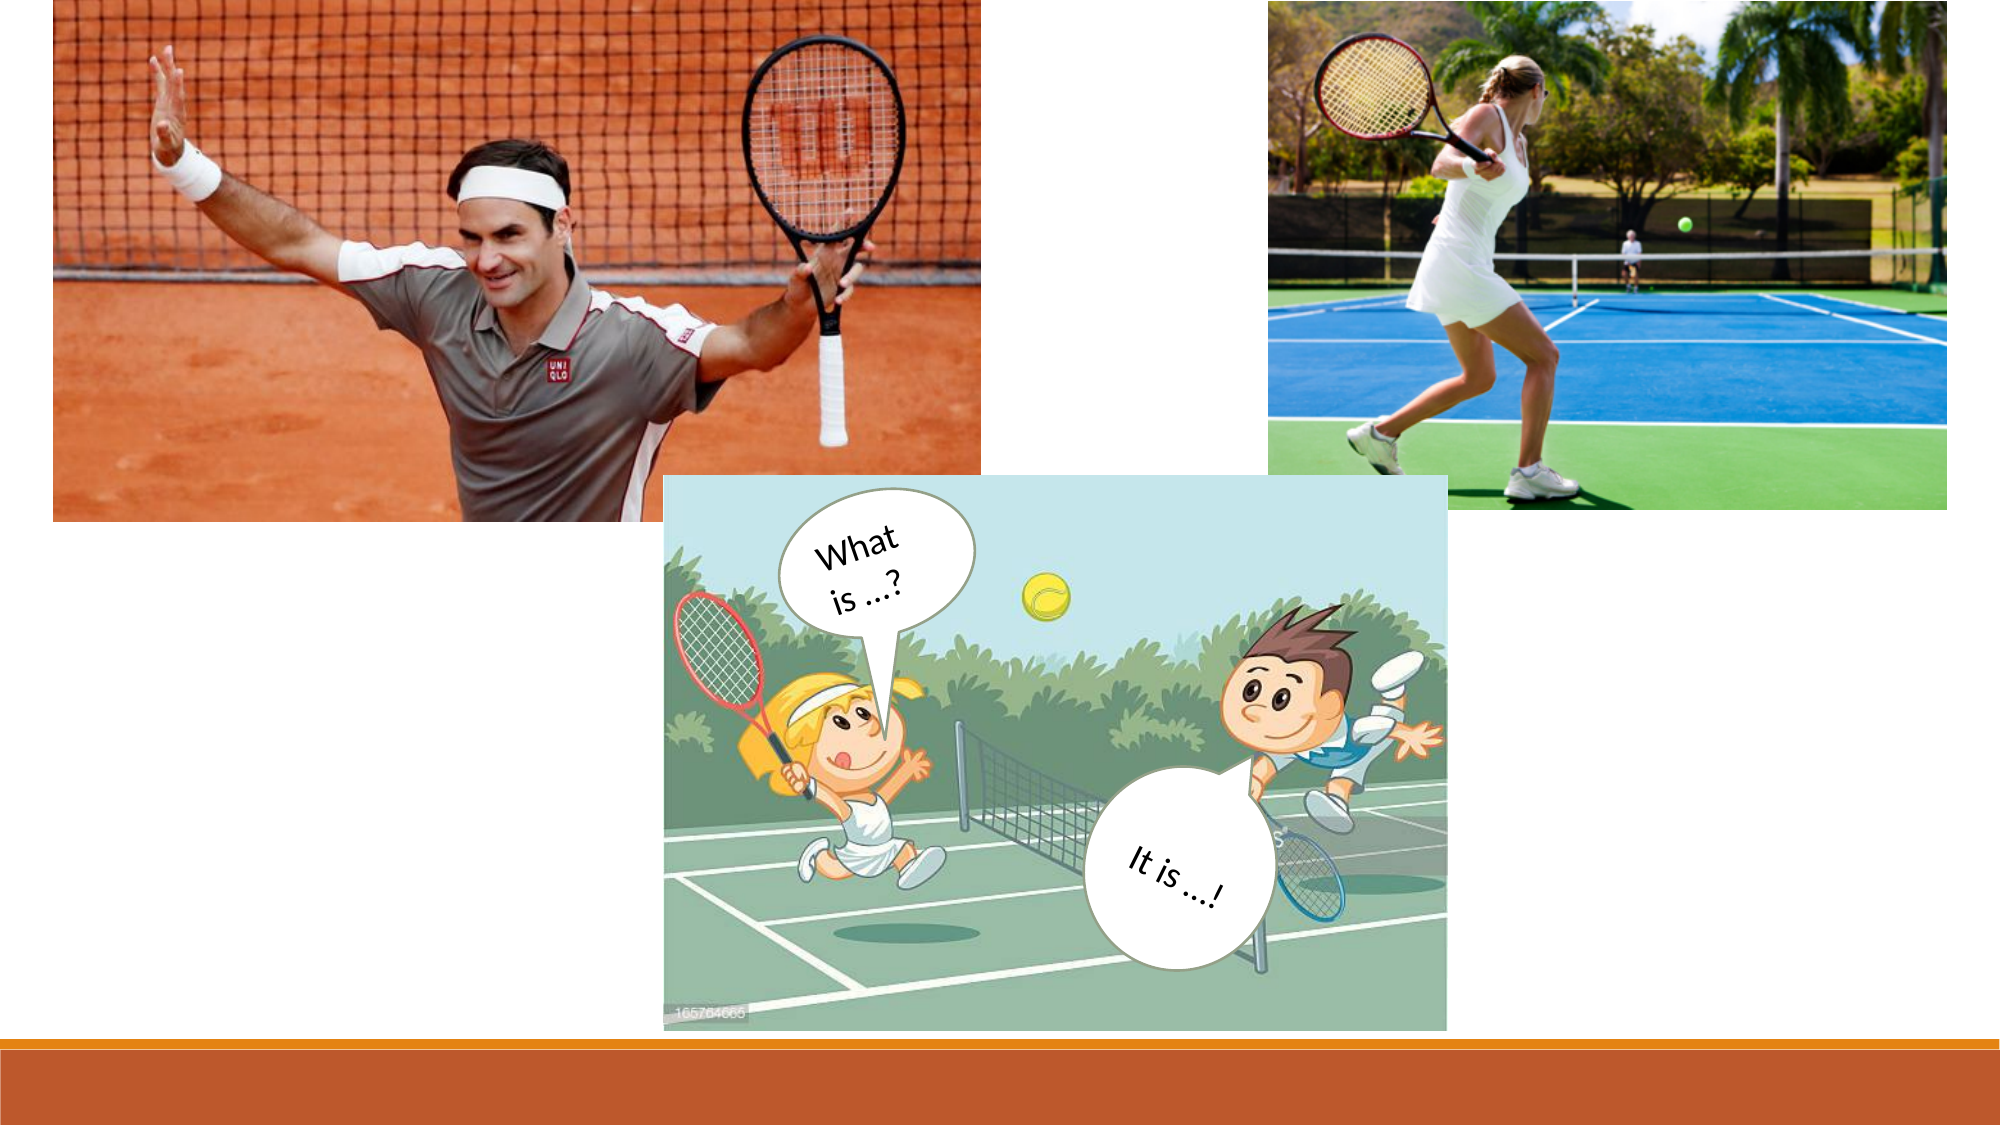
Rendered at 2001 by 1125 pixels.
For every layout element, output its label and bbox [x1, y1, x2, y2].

picture [52, 0, 1948, 1031]
